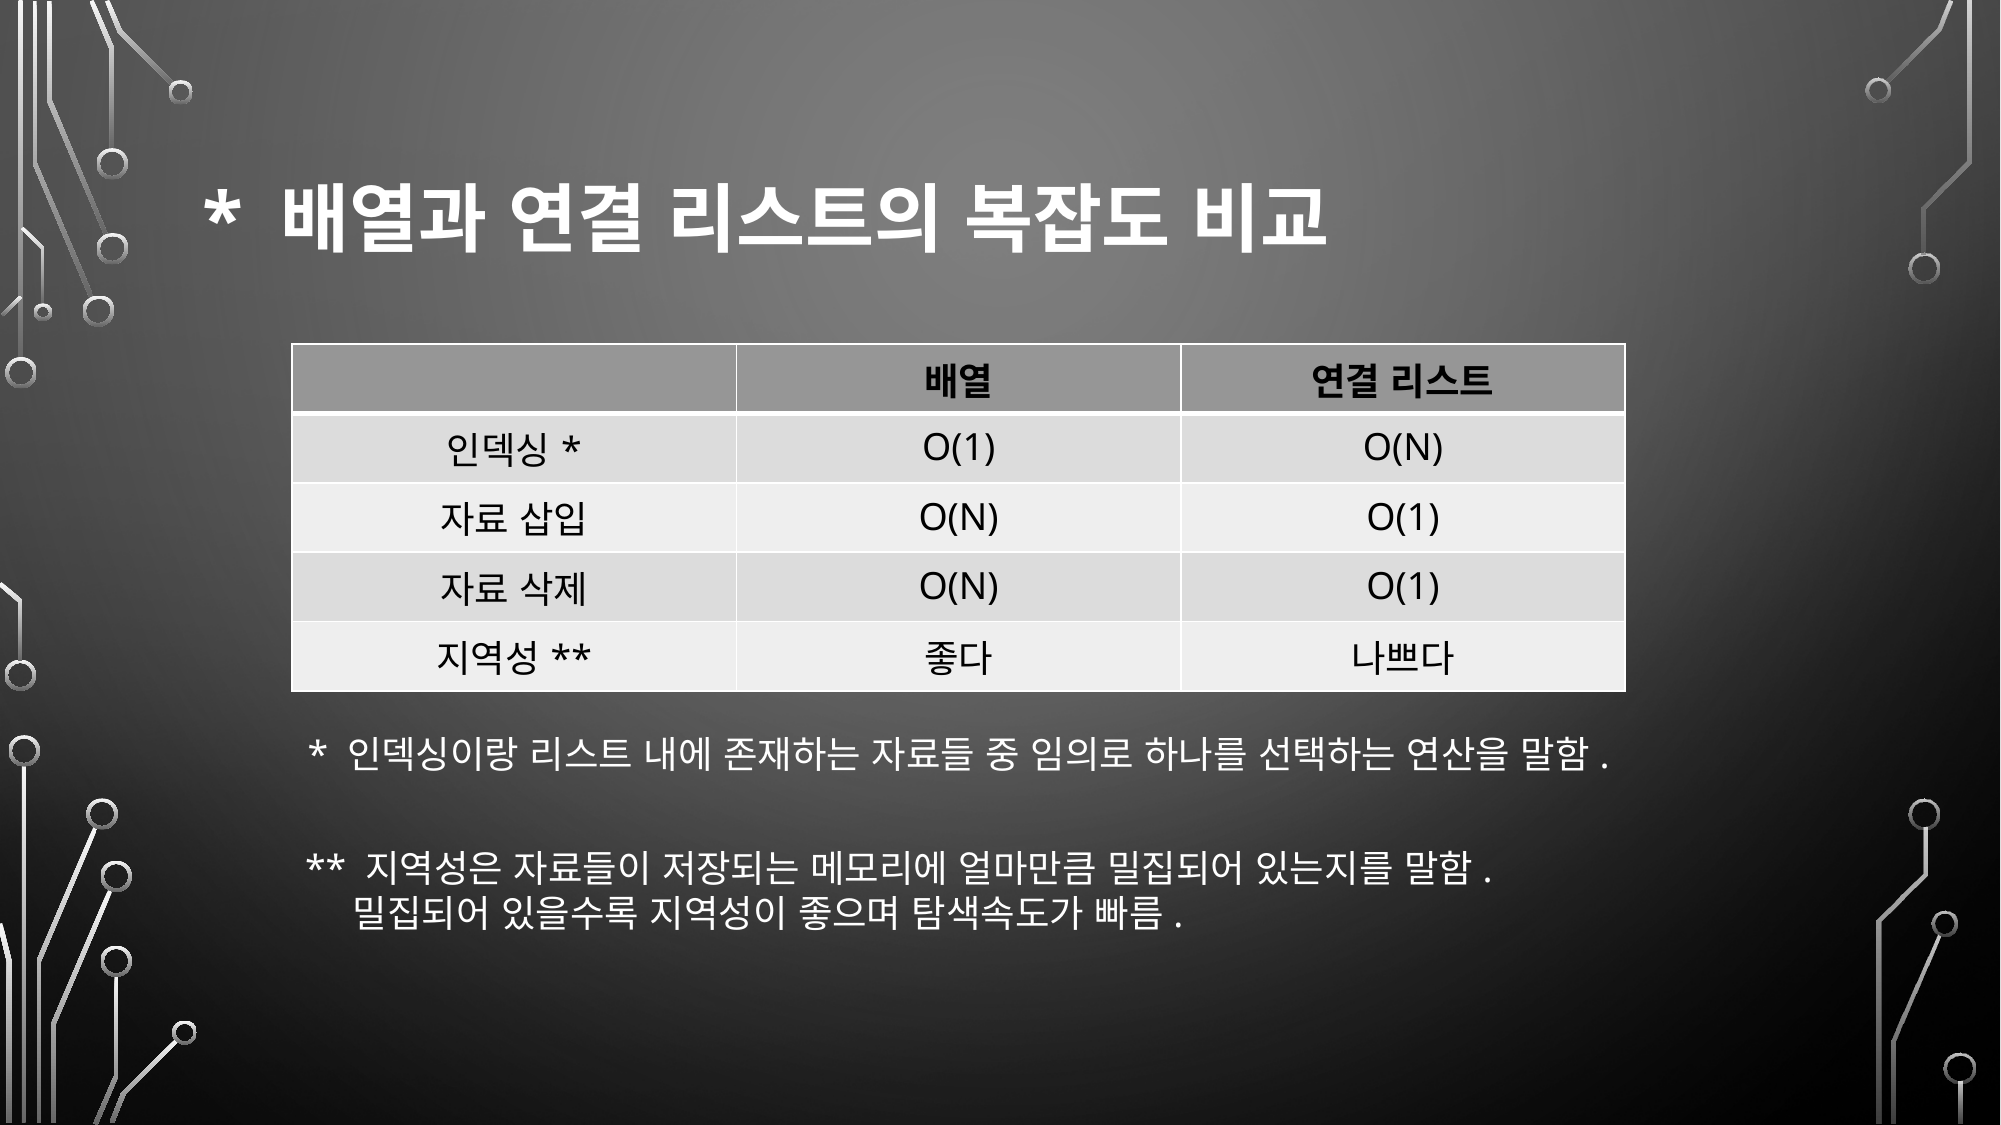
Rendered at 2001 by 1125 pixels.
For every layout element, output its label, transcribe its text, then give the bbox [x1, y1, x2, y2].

table_cell 좋다 [737, 622, 1180, 690]
table_cell 인덱싱* [293, 416, 736, 482]
text_box * 배열과 연결 리스트의 복잡도 비교 [187, 101, 1813, 344]
table_cell 나쁘다 [1182, 622, 1624, 690]
table_cell 자료 삭제 [293, 553, 736, 621]
table_header 배열 [737, 345, 1180, 411]
table_header 연결 리스트 [1182, 345, 1624, 411]
table_cell O(N) [737, 553, 1180, 621]
text_box ** 지역성은 자료들이 저장되는 메모리에 얼마만큼 밀집되어 있는지를 말함. 밀집되어 있을수록 지역성이 좋으며 탐색속도가 빠름. [290, 837, 1518, 943]
table_cell O(1) [737, 416, 1180, 482]
table_header [293, 345, 736, 411]
text_box * 인덱싱이랑 리스트 내에 존재하는 자료들 중 임의로 하나를 선택하는 연산을 말함. [292, 723, 1625, 784]
table_cell O(1) [1182, 553, 1624, 621]
table_cell O(N) [737, 484, 1180, 551]
table_cell O(1) [1182, 484, 1624, 551]
table_cell O(N) [1182, 416, 1624, 482]
table_cell 자료 삽입 [293, 484, 736, 551]
table_cell 지역성** [293, 622, 736, 690]
